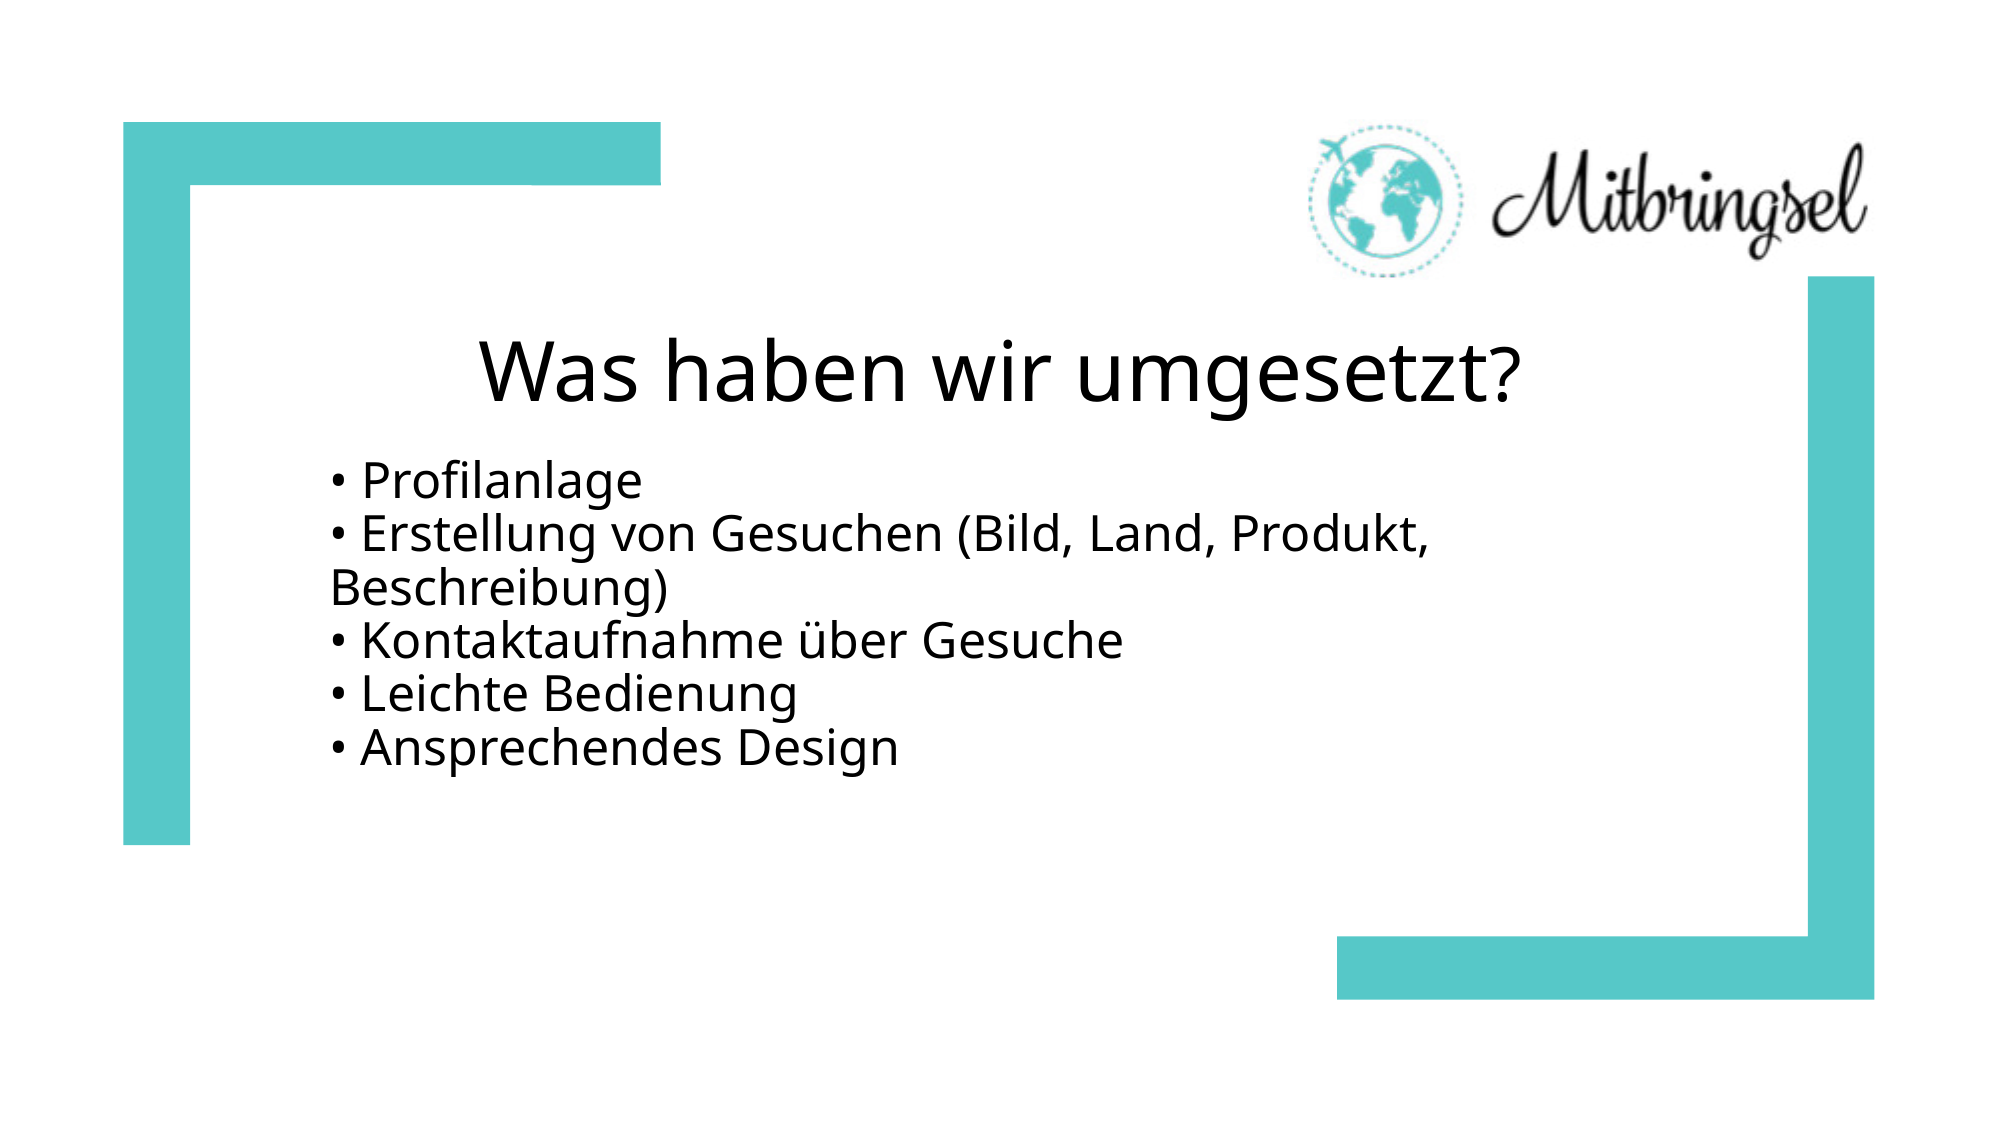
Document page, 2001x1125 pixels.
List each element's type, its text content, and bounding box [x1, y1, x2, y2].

title • Profilanlage • Erstellung von Gesuchen (Bild, Land, Produkt, Beschreibung) • Kontaktaufnahme über Gesuche • Leichte Bedienung • Ansprechendes Design [314, 421, 1686, 903]
subtitle Was haben wir umgesetzt? [439, 298, 1561, 478]
picture [1307, 118, 1878, 283]
